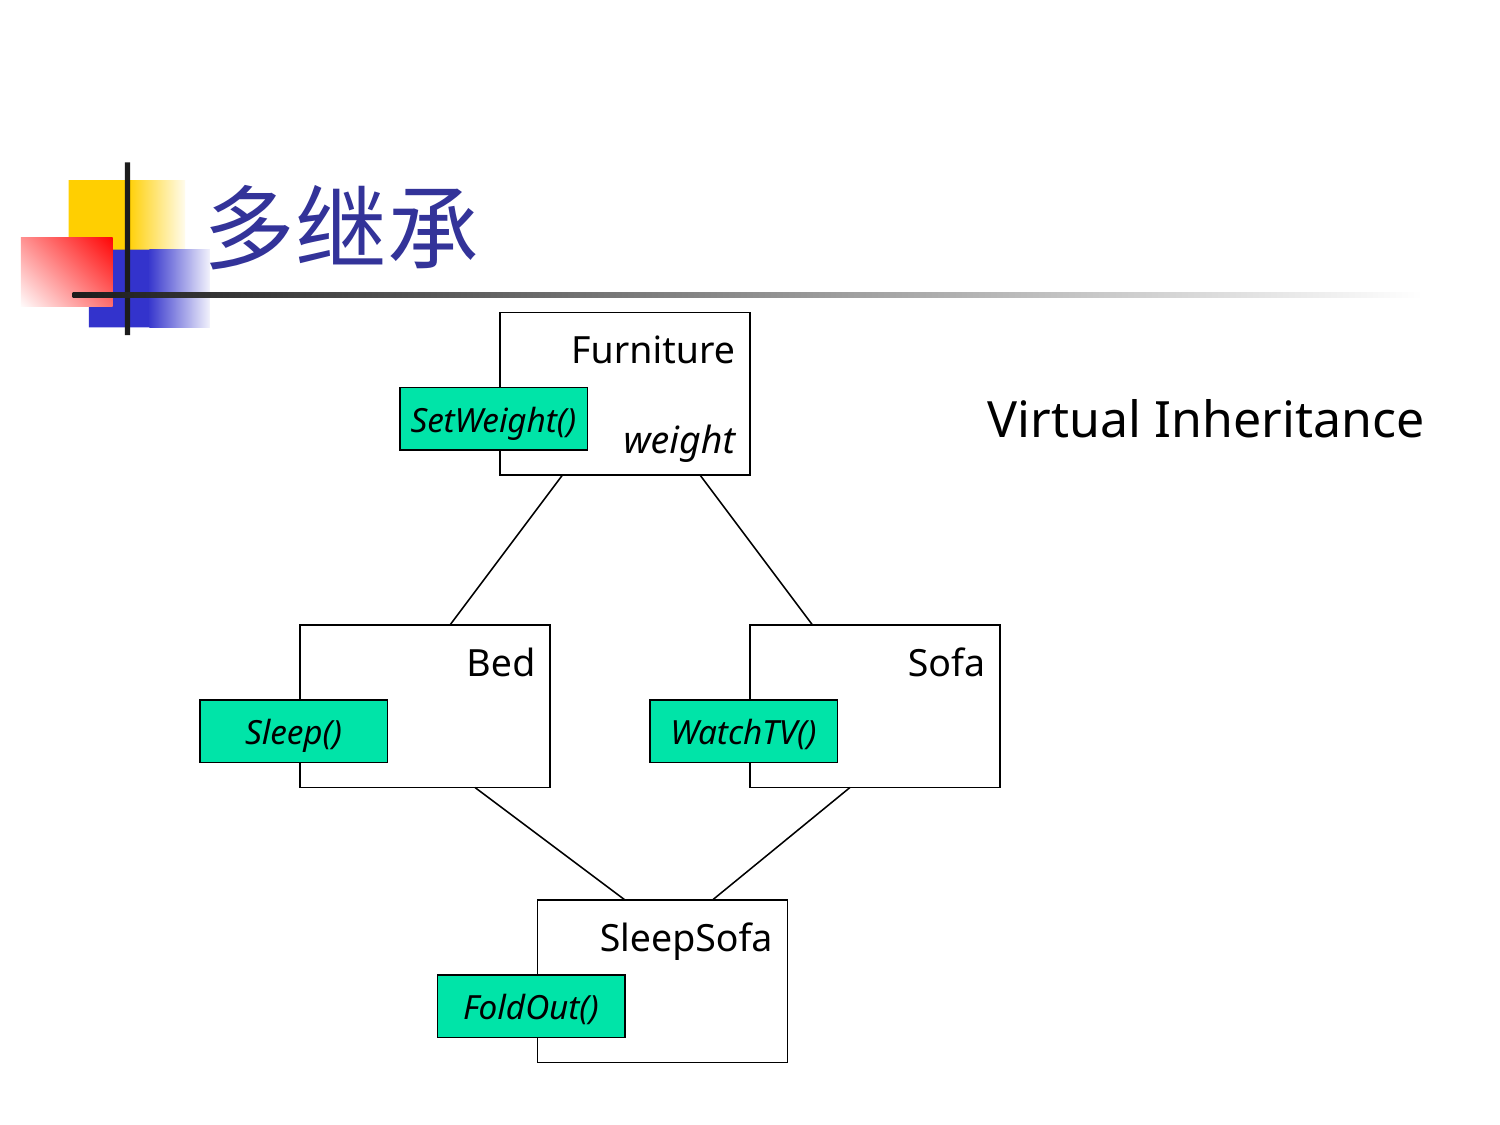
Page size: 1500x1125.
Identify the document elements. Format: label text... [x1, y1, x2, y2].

title 多继承 [188, 101, 1468, 289]
text_box WatchTV() [650, 699, 838, 763]
text_box Virtual Inheritance [973, 380, 1440, 456]
text_box Sleep() [200, 699, 388, 763]
text_box FoldOut() [437, 974, 625, 1038]
text_box Furniture weight [500, 312, 750, 475]
text_box SetWeight() [399, 387, 588, 450]
text_box Bed [300, 624, 550, 788]
text_box SleepSofa [537, 899, 788, 1063]
text_box Sofa [750, 624, 1000, 788]
